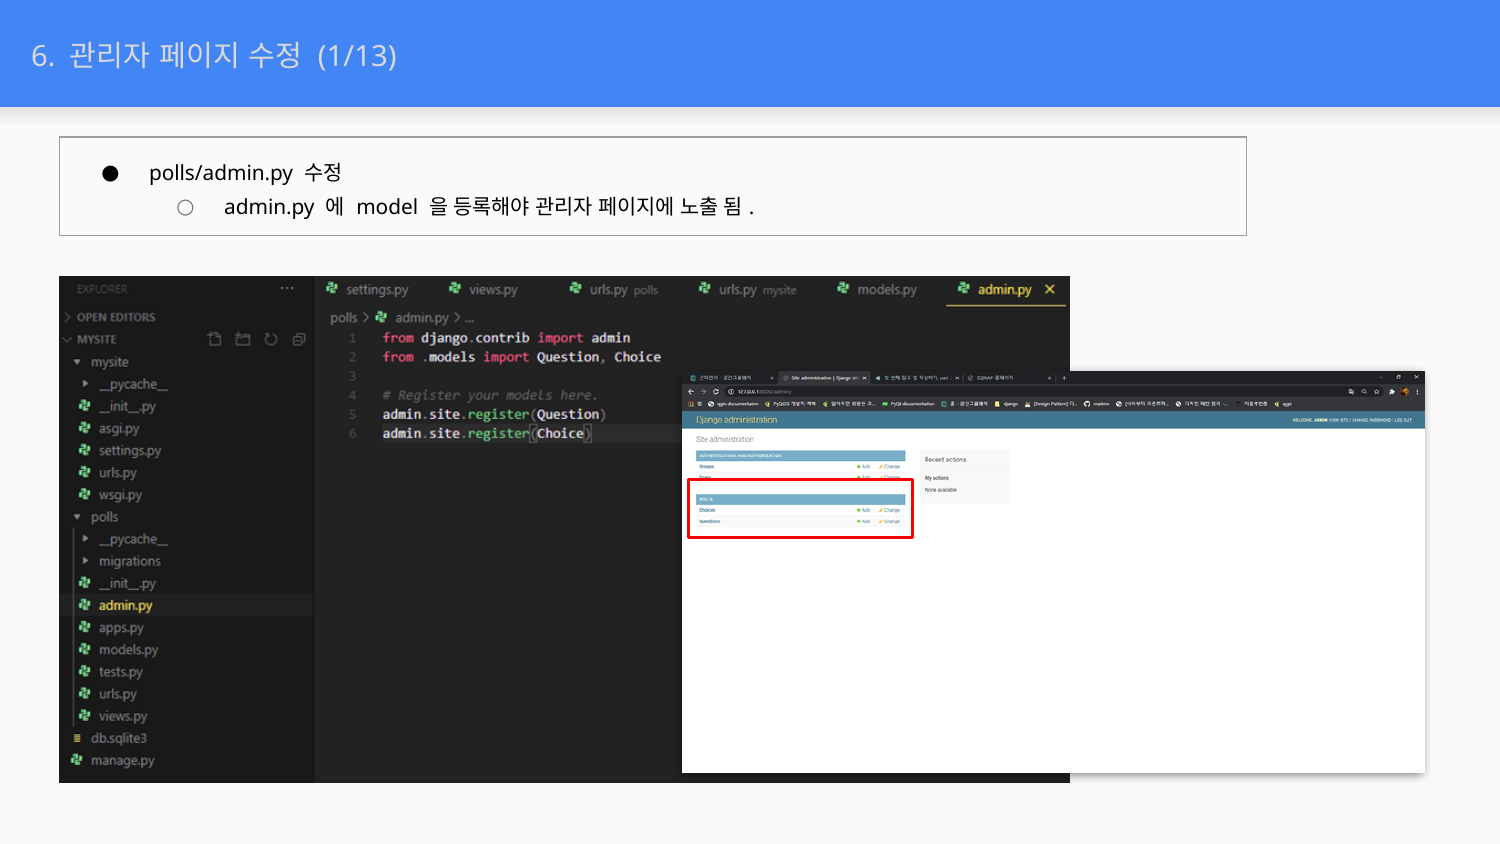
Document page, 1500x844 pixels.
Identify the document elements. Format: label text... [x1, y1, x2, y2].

title 6. 관리자 페이지 수정 (1/13) [16, 2, 1464, 102]
table_header polls/admin.py 수정 admin.py 에 model 을 등록해야 관리자 페이지에 노출 됨. [60, 138, 1246, 235]
picture [59, 276, 1425, 784]
